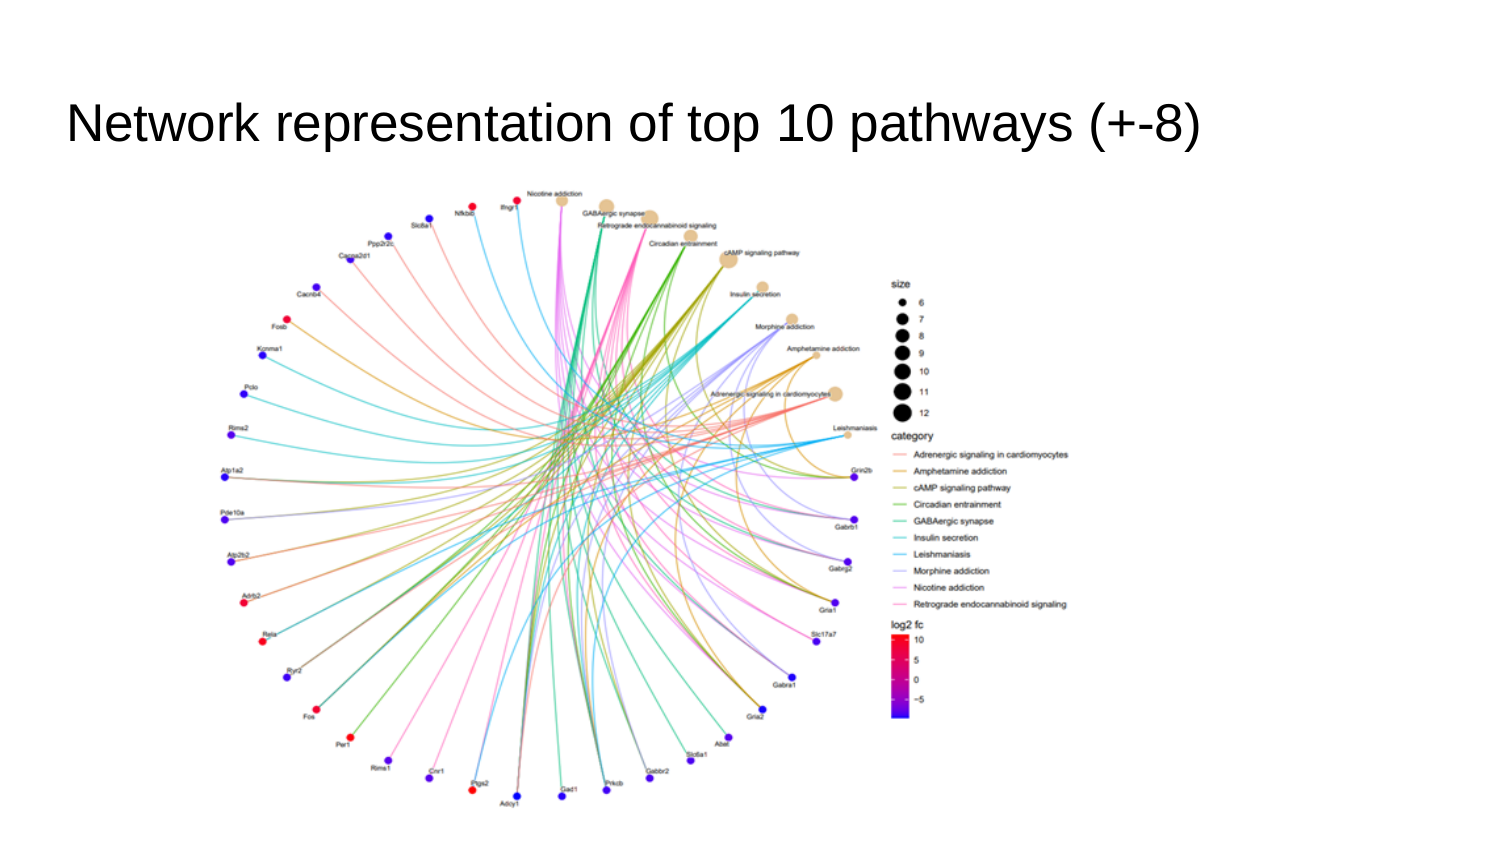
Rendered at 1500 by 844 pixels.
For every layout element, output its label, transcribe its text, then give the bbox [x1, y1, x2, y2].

title Network representation of top 10 pathways (+-8) [51, 72, 1449, 167]
picture [187, 166, 1134, 826]
